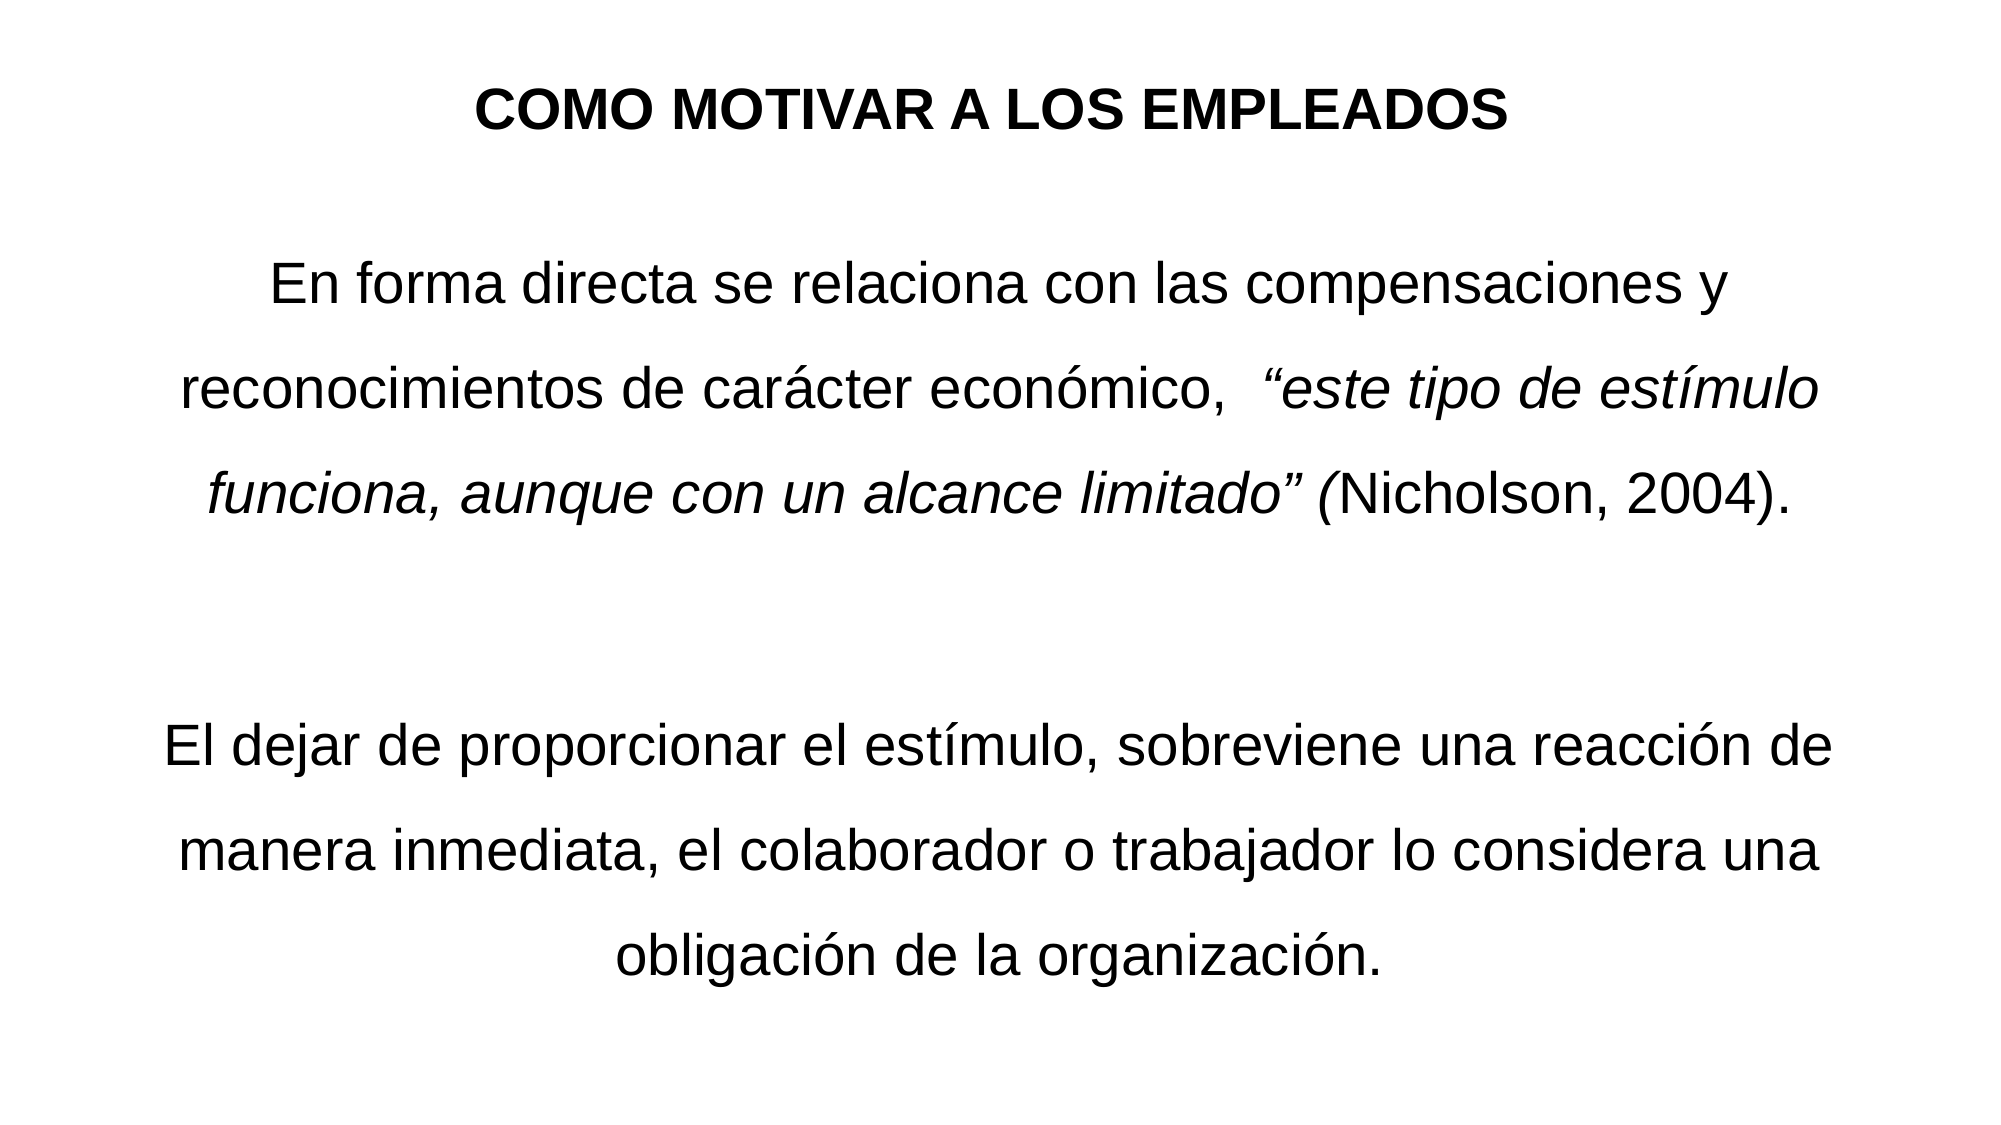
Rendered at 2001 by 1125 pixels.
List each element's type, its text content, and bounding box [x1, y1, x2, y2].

subtitle En forma directa se relaciona con las compensaciones y reconocimientos de carácter económico, “este tipo de estímulo funciona, aunque con un alcance limitado” (Nicholson, 2004). El dejar de proporcionar el estímulo, sobreviene una reacción de manera inmediata, el colaborador o trabajador lo considera una obligación de la organización. [54, 202, 1946, 1125]
title COMO MOTIVAR A LOS EMPLEADOS [0, 0, 2000, 150]
